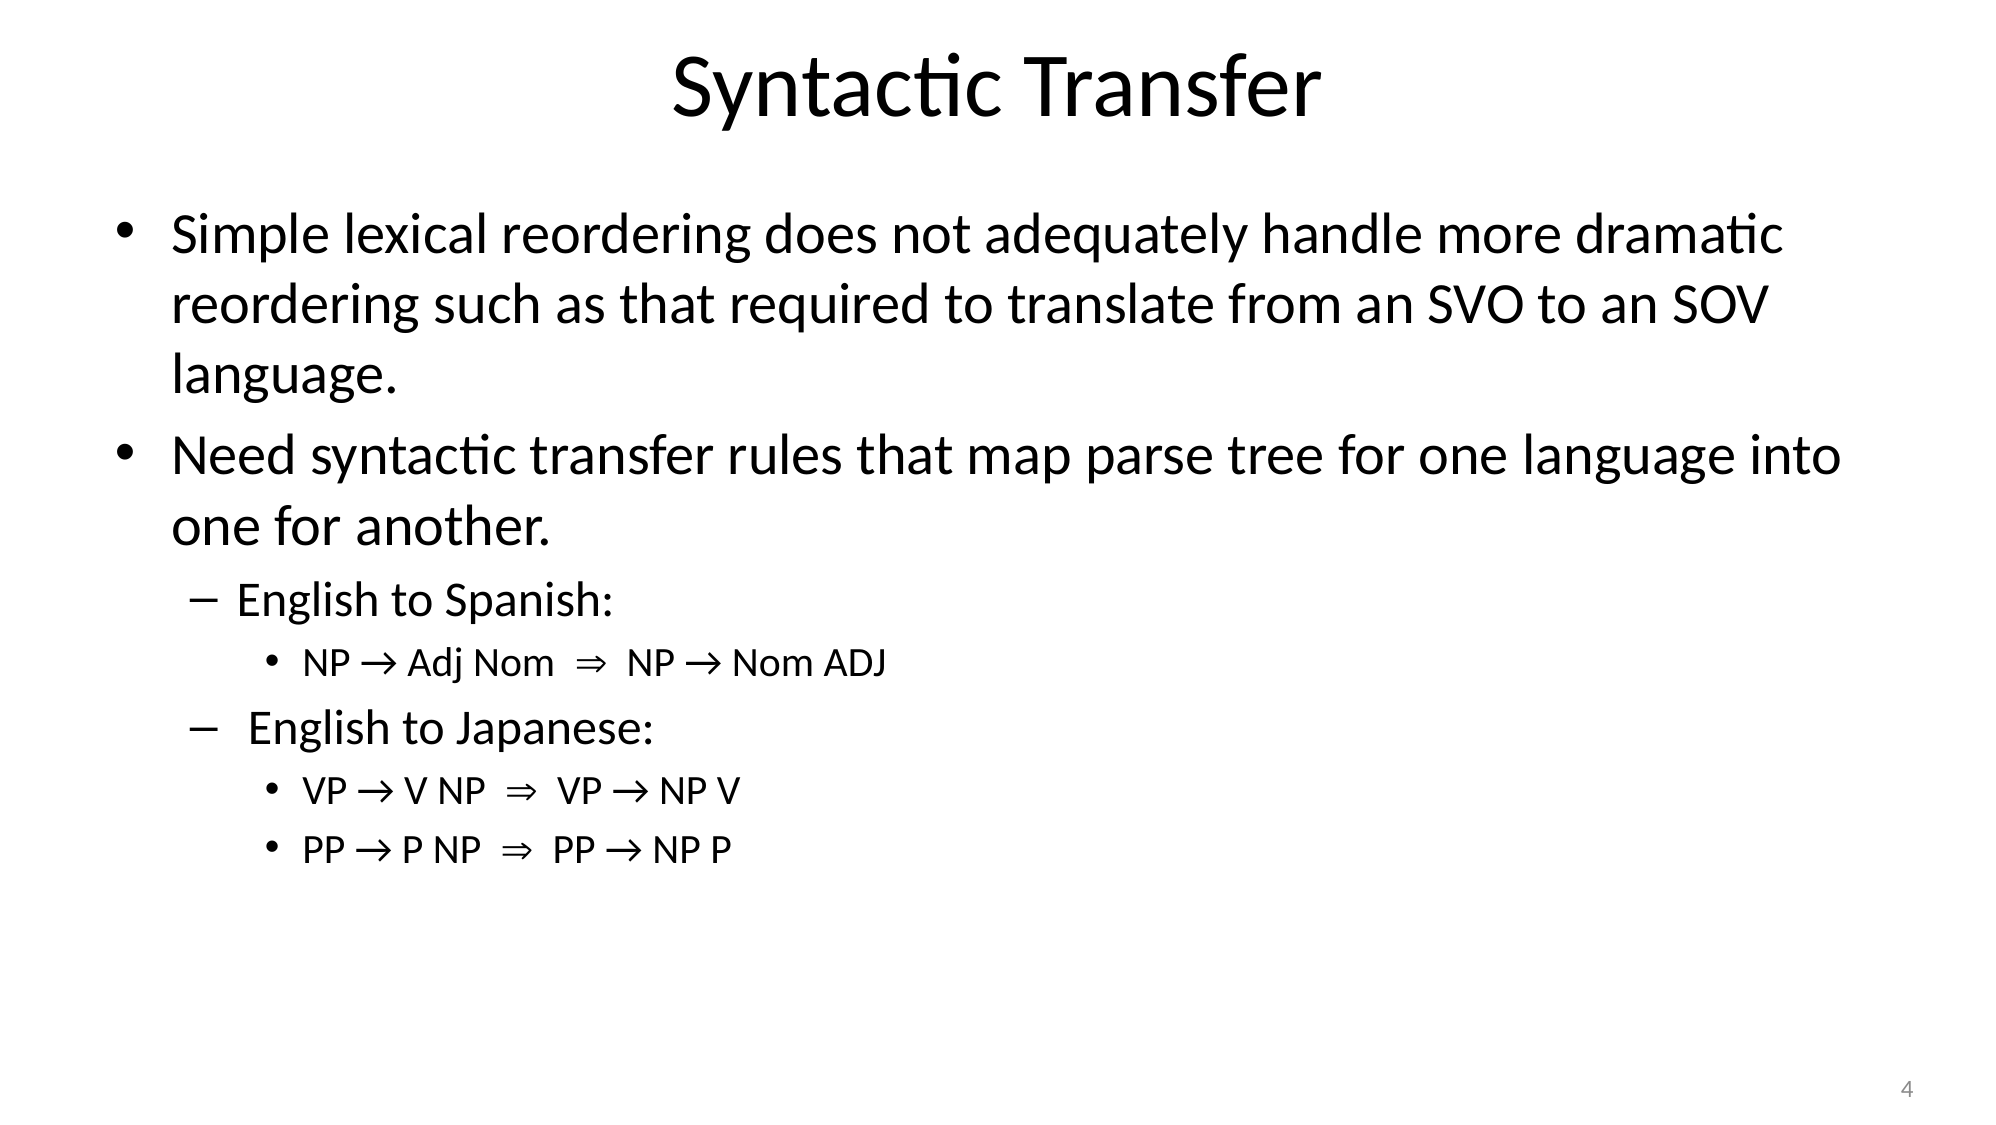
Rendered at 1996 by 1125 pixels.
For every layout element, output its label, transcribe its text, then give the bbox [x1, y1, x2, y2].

slide_number 4 [1512, 1050, 1929, 1125]
title Syntactic Transfer [0, 0, 1996, 164]
list Simple lexical reordering does not adequately handle more dramatic reordering such as that required to translate from an SVO to an SOV language. Need syntactic transfer rules that map parse tree for one language into one for another. English to Spanish: NP → Adj Nom  NP → Nom ADJ English to Japanese: VP → V NP  VP → NP V PP → P NP  PP → NP P [99, 187, 1896, 1005]
